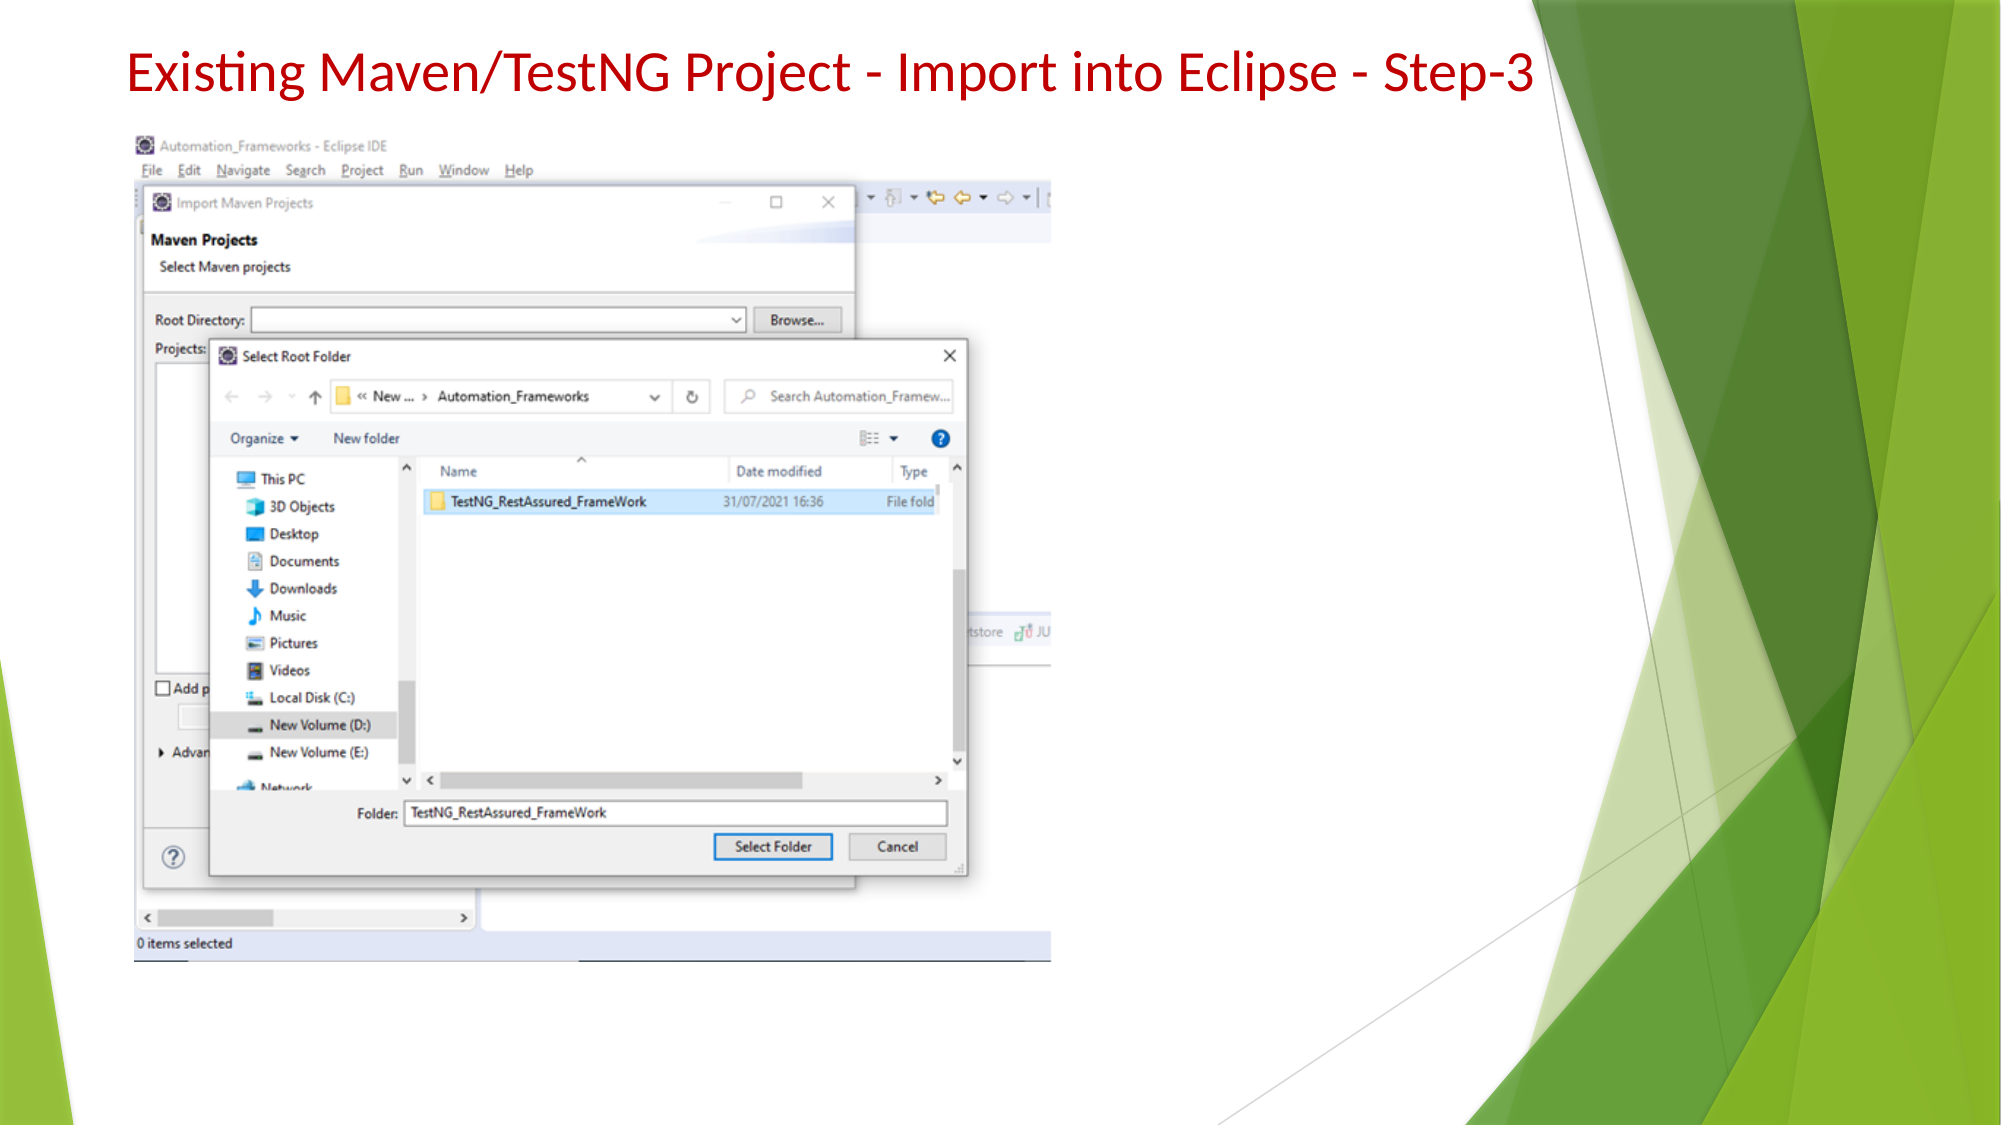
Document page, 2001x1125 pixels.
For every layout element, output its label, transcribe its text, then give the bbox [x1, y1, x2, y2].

title Existing Maven/TestNG Project - Import into Eclipse - Step-3 [111, 25, 1565, 134]
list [133, 133, 1079, 962]
